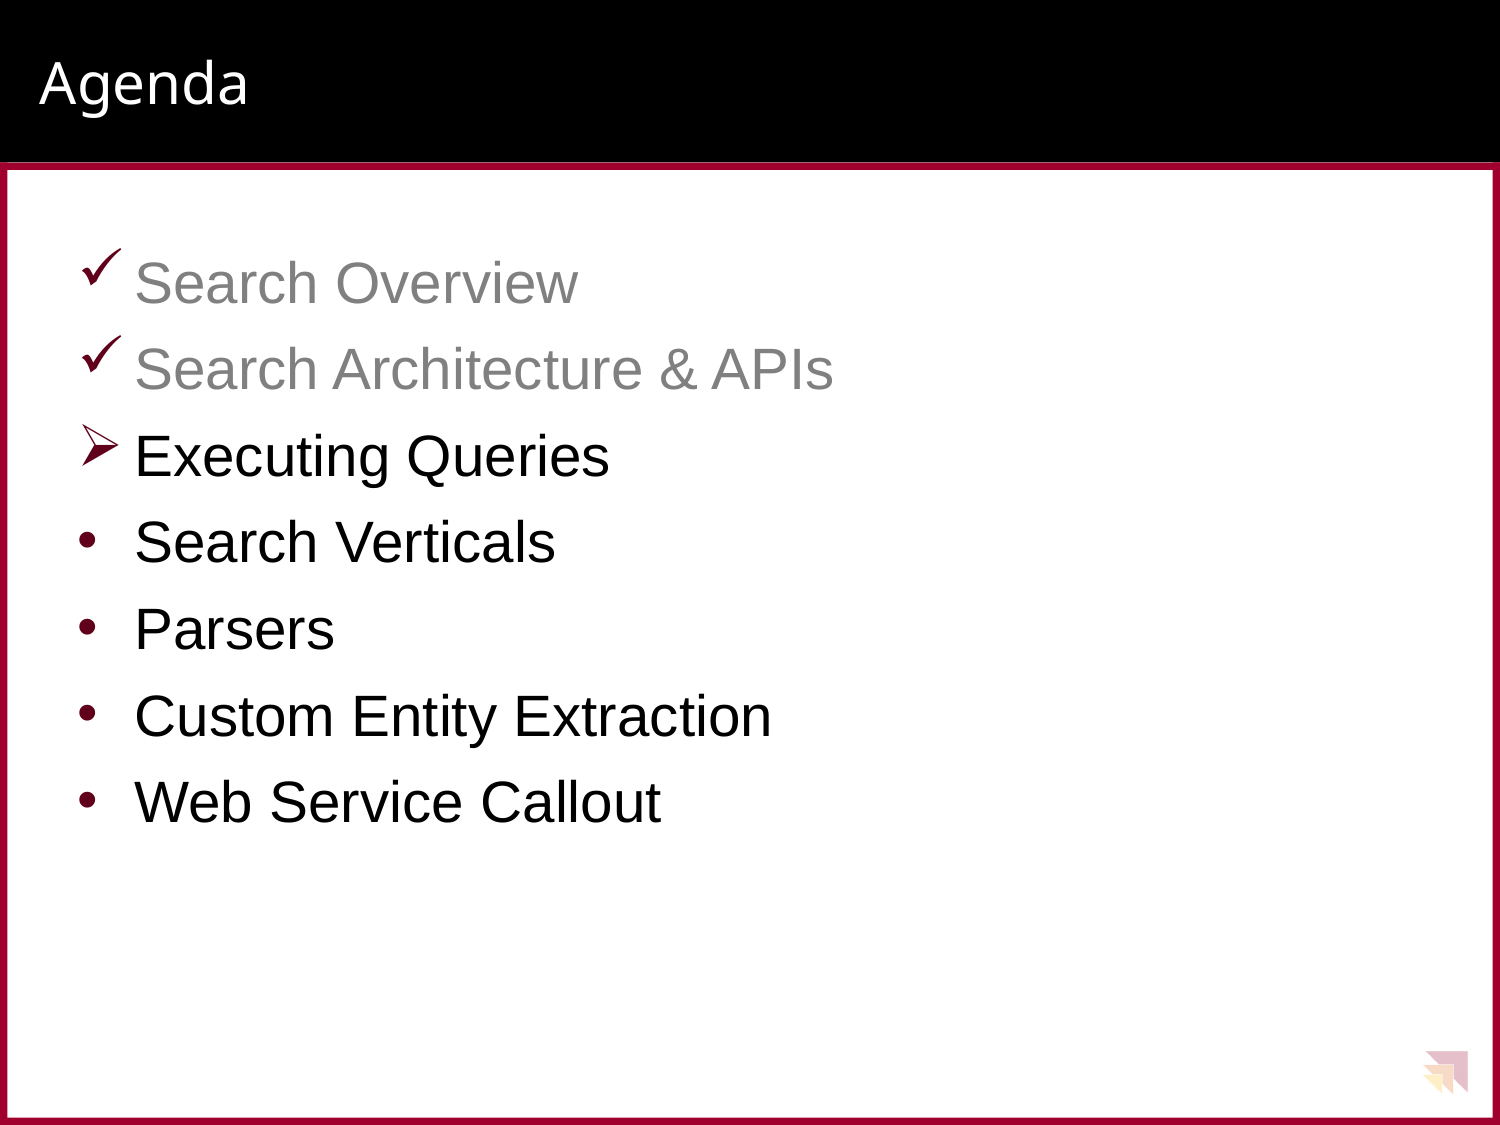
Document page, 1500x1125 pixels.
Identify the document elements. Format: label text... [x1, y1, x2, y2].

title Agenda [24, 12, 1438, 150]
list Search Overview Search Architecture & APIs Executing Queries Search Verticals Parsers Custom Entity Extraction Web Service Callout [62, 237, 1438, 1088]
